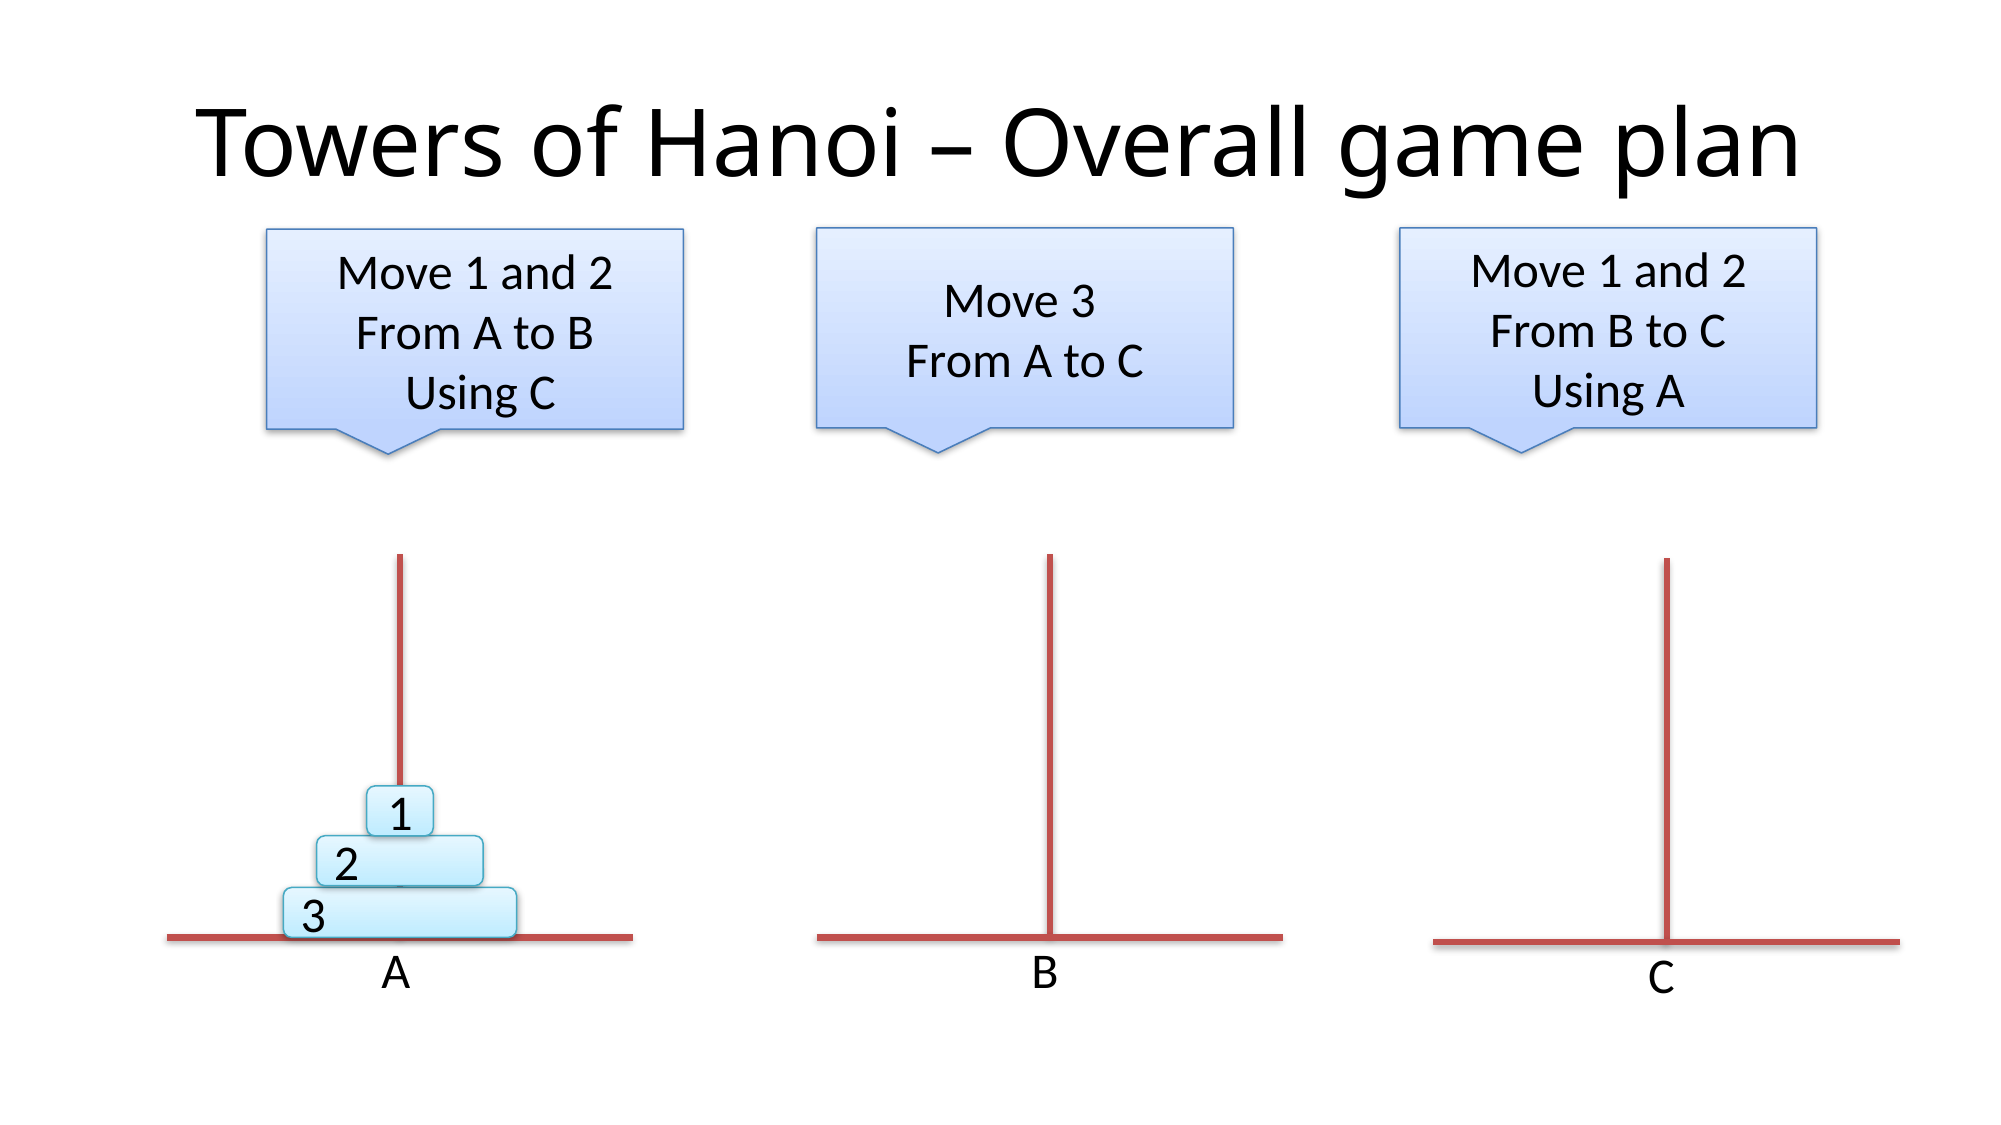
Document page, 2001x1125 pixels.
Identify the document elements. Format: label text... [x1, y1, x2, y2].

title Towers of Hanoi – Overall game plan [99, 45, 1900, 233]
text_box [166, 553, 634, 1008]
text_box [816, 553, 1284, 1008]
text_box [1433, 558, 1901, 1012]
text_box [316, 785, 484, 886]
text_box Move 1 and 2 From B to C Using A [1399, 227, 1818, 454]
text_box Move 1 and 2 From A to B Using C [265, 228, 685, 455]
text_box Move 3 From A to C [815, 227, 1235, 454]
